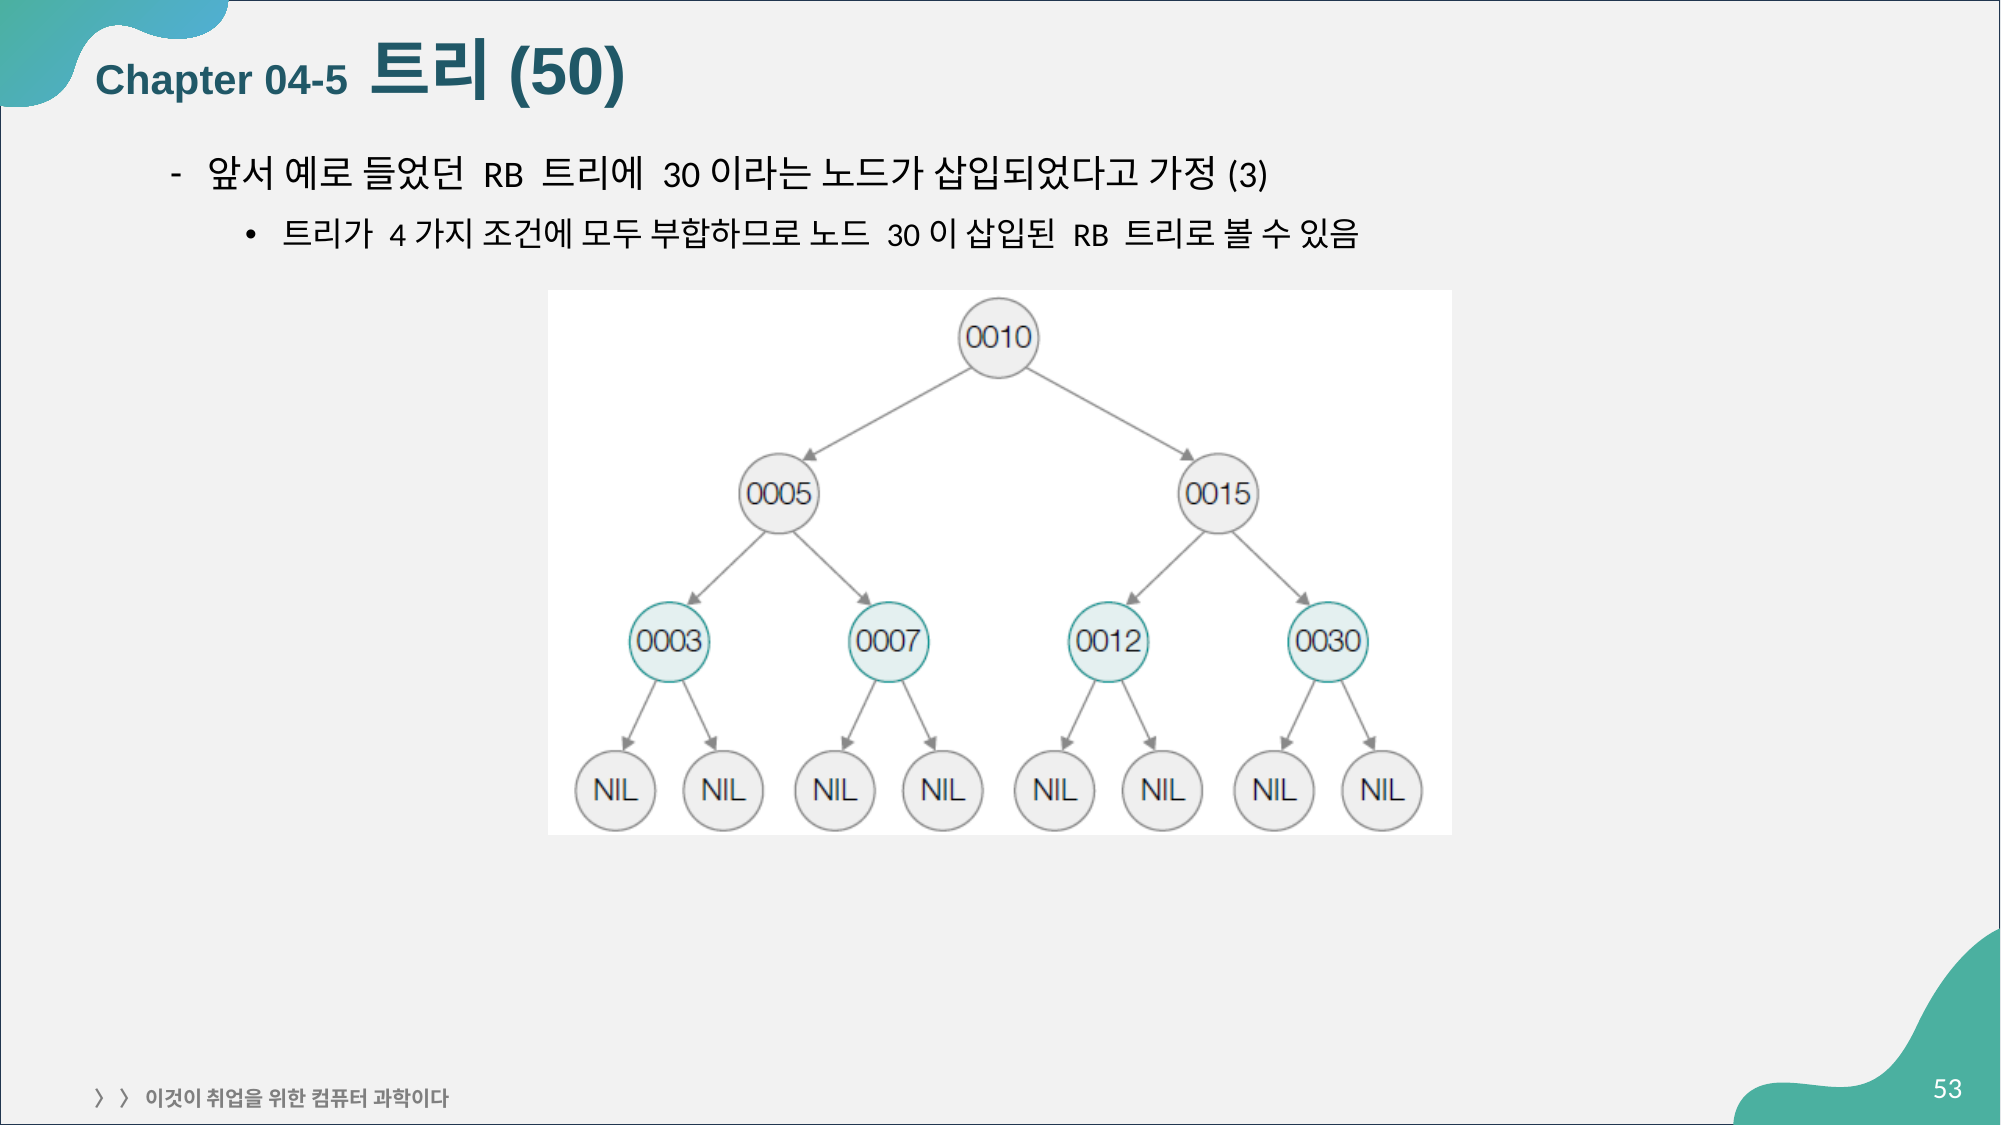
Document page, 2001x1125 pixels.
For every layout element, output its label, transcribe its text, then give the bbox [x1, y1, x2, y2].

title Chapter 04-5 트리(50) [79, 17, 1931, 128]
slide_number ‹#› [1917, 1061, 1984, 1122]
picture [548, 290, 1452, 835]
footer 〉 〉 이것이 취업을 위한 컴퓨터 과학이다 [79, 1078, 755, 1114]
list 앞서 예로 들었던 RB 트리에 30이라는 노드가 삽입되었다고 가정(3) 트리가 4가지 조건에 모두 부합하므로 노드 30이 삽입된 RB 트리로 볼 수 있음 [79, 133, 1931, 1035]
